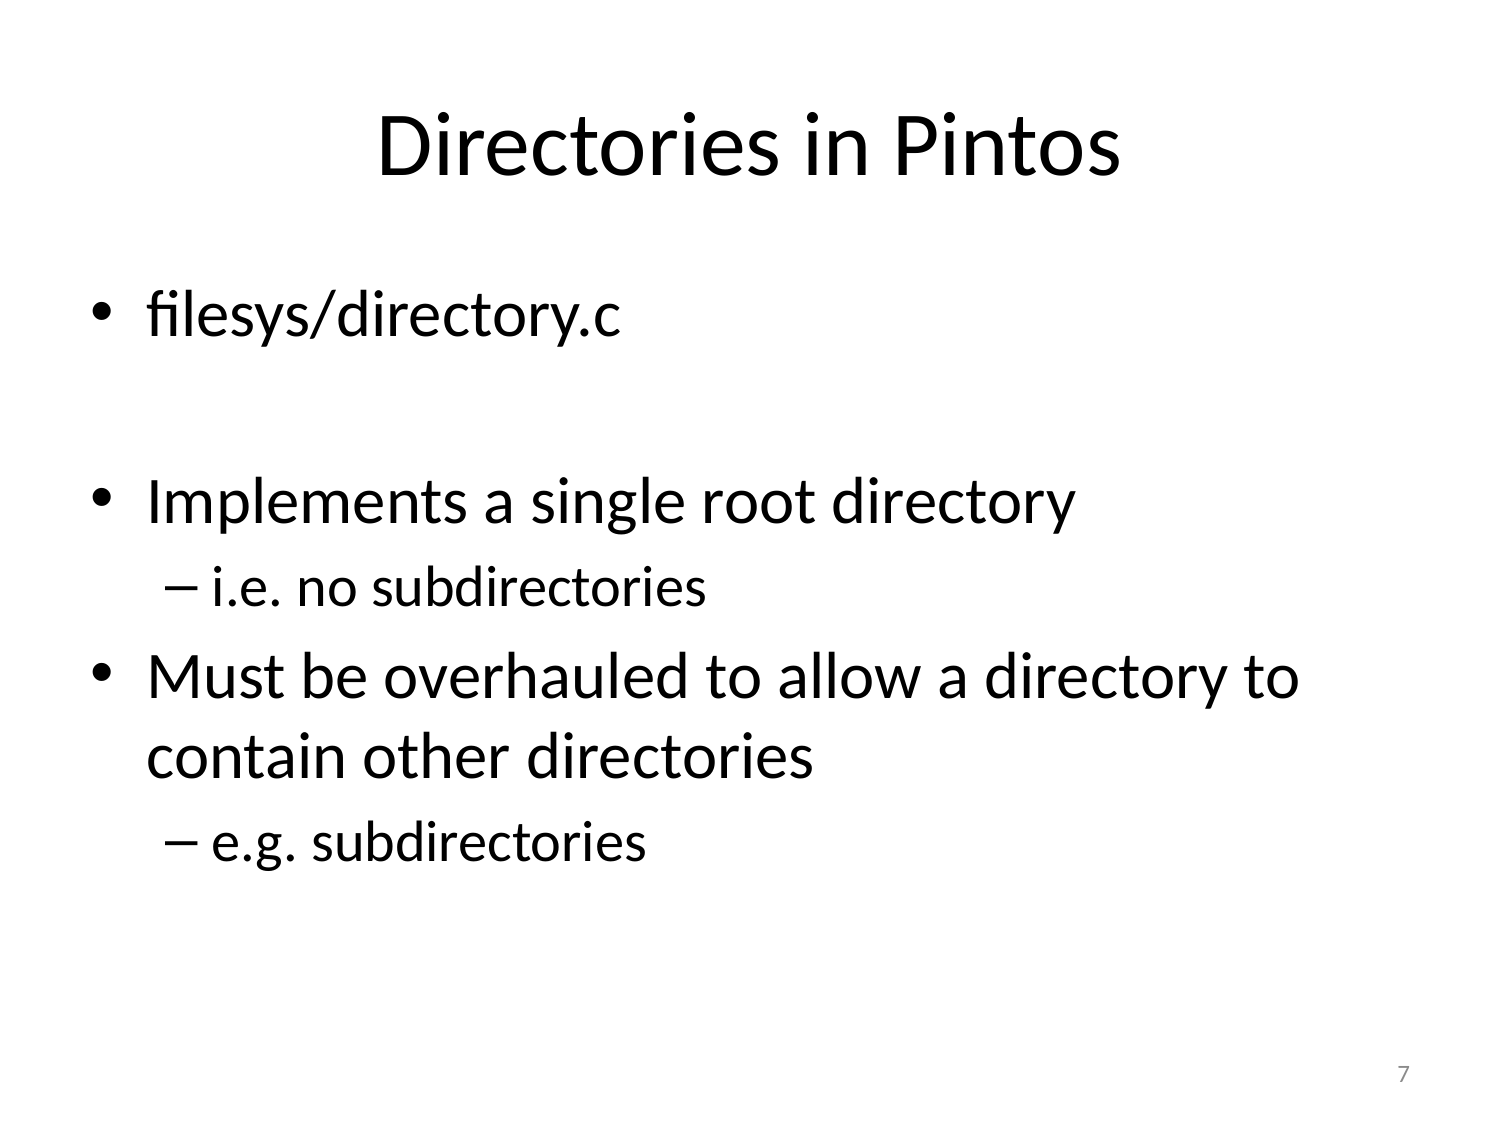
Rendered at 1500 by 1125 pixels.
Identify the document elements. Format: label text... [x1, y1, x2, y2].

list filesys/directory.c Implements a single root directory i.e. no subdirectories Must be overhauled to allow a directory to contain other directories e.g. subdirectories [75, 262, 1425, 1005]
title Directories in Pintos [75, 45, 1425, 233]
slide_number 7 [1074, 1042, 1425, 1103]
